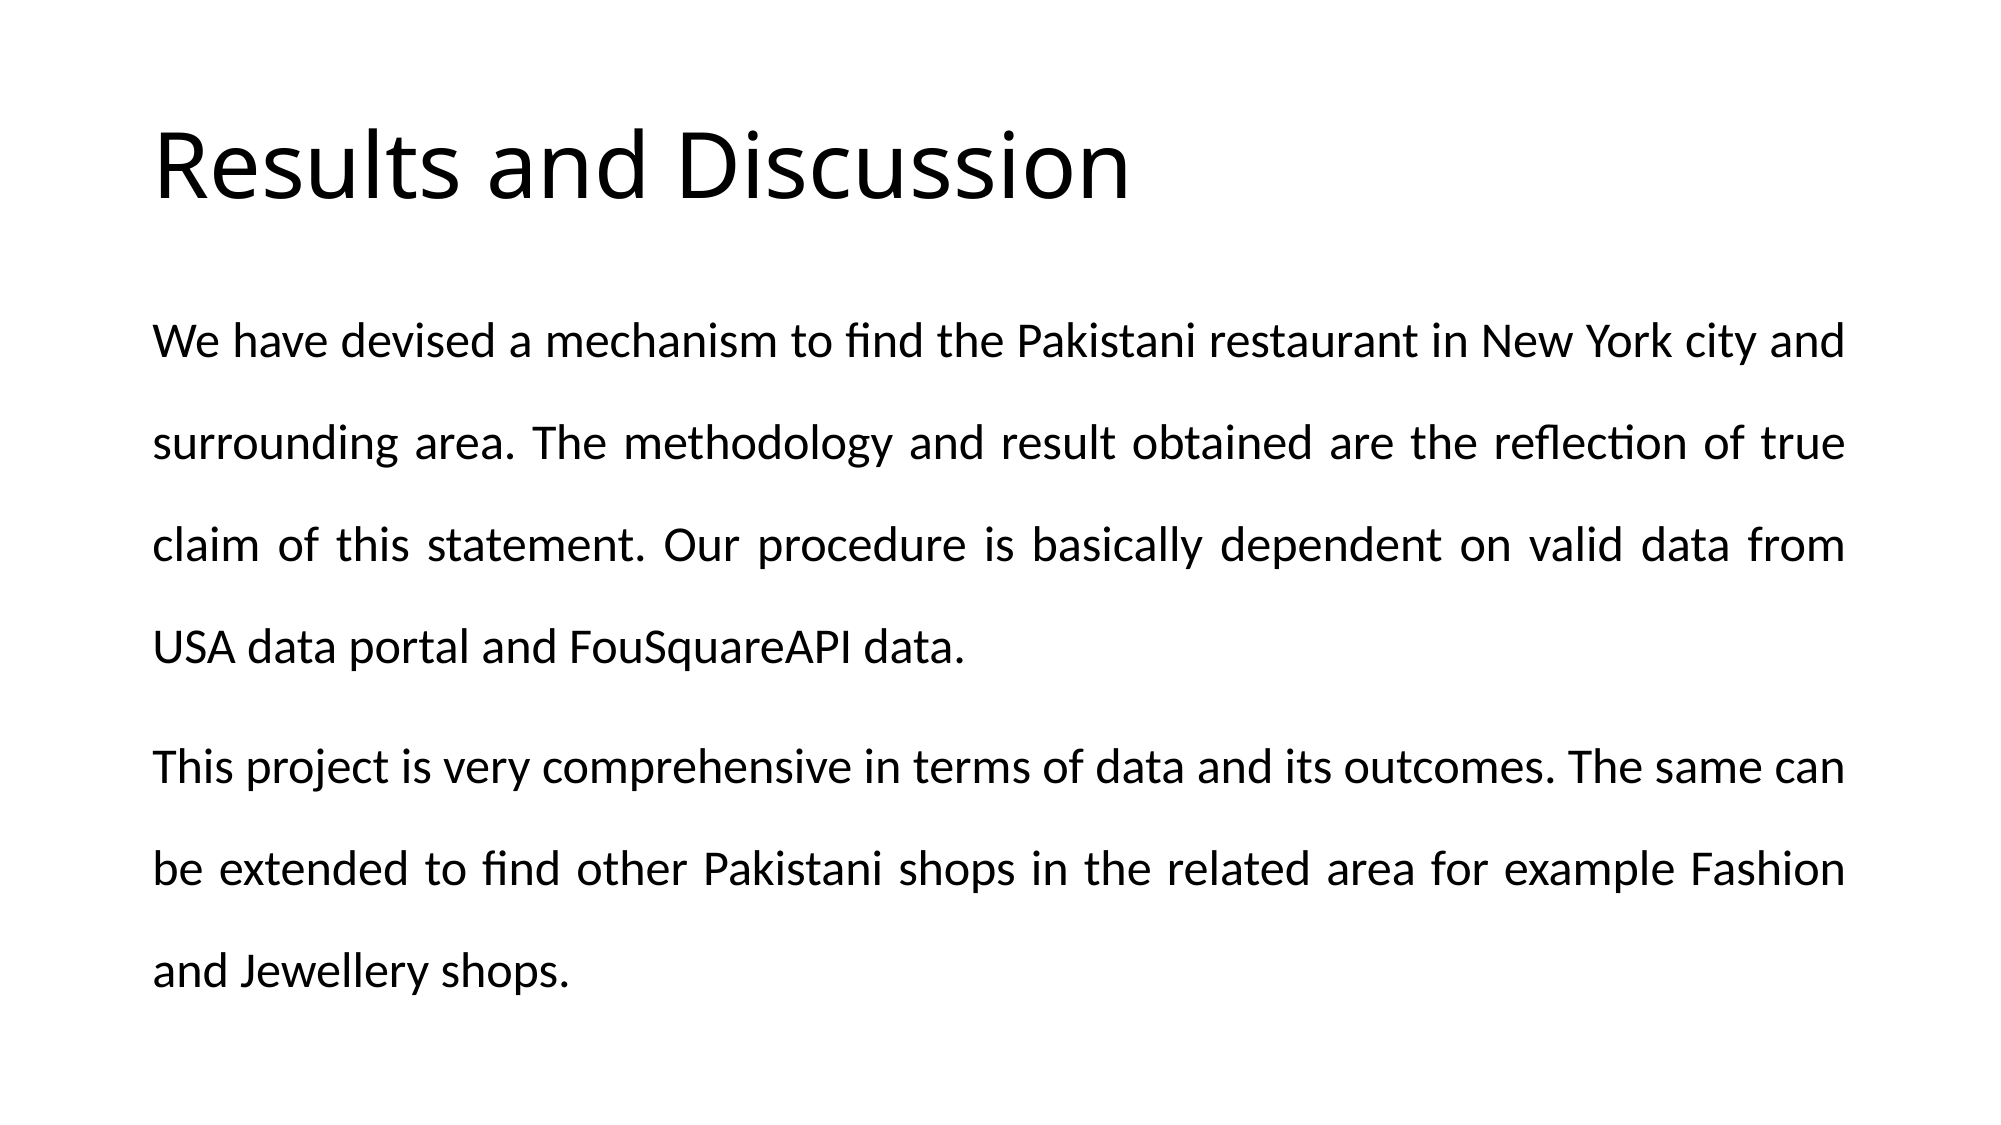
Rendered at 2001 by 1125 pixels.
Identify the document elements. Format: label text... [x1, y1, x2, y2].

list We have devised a mechanism to find the Pakistani restaurant in New York city and surrounding area. The methodology and result obtained are the reflection of true claim of this statement. Our procedure is basically dependent on valid data from USA data portal and FouSquareAPI data. This project is very comprehensive in terms of data and its outcomes. The same can be extended to find other Pakistani shops in the related area for example Fashion and Jewellery shops. [137, 258, 1863, 1014]
title Results and Discussion [137, 59, 1863, 258]
